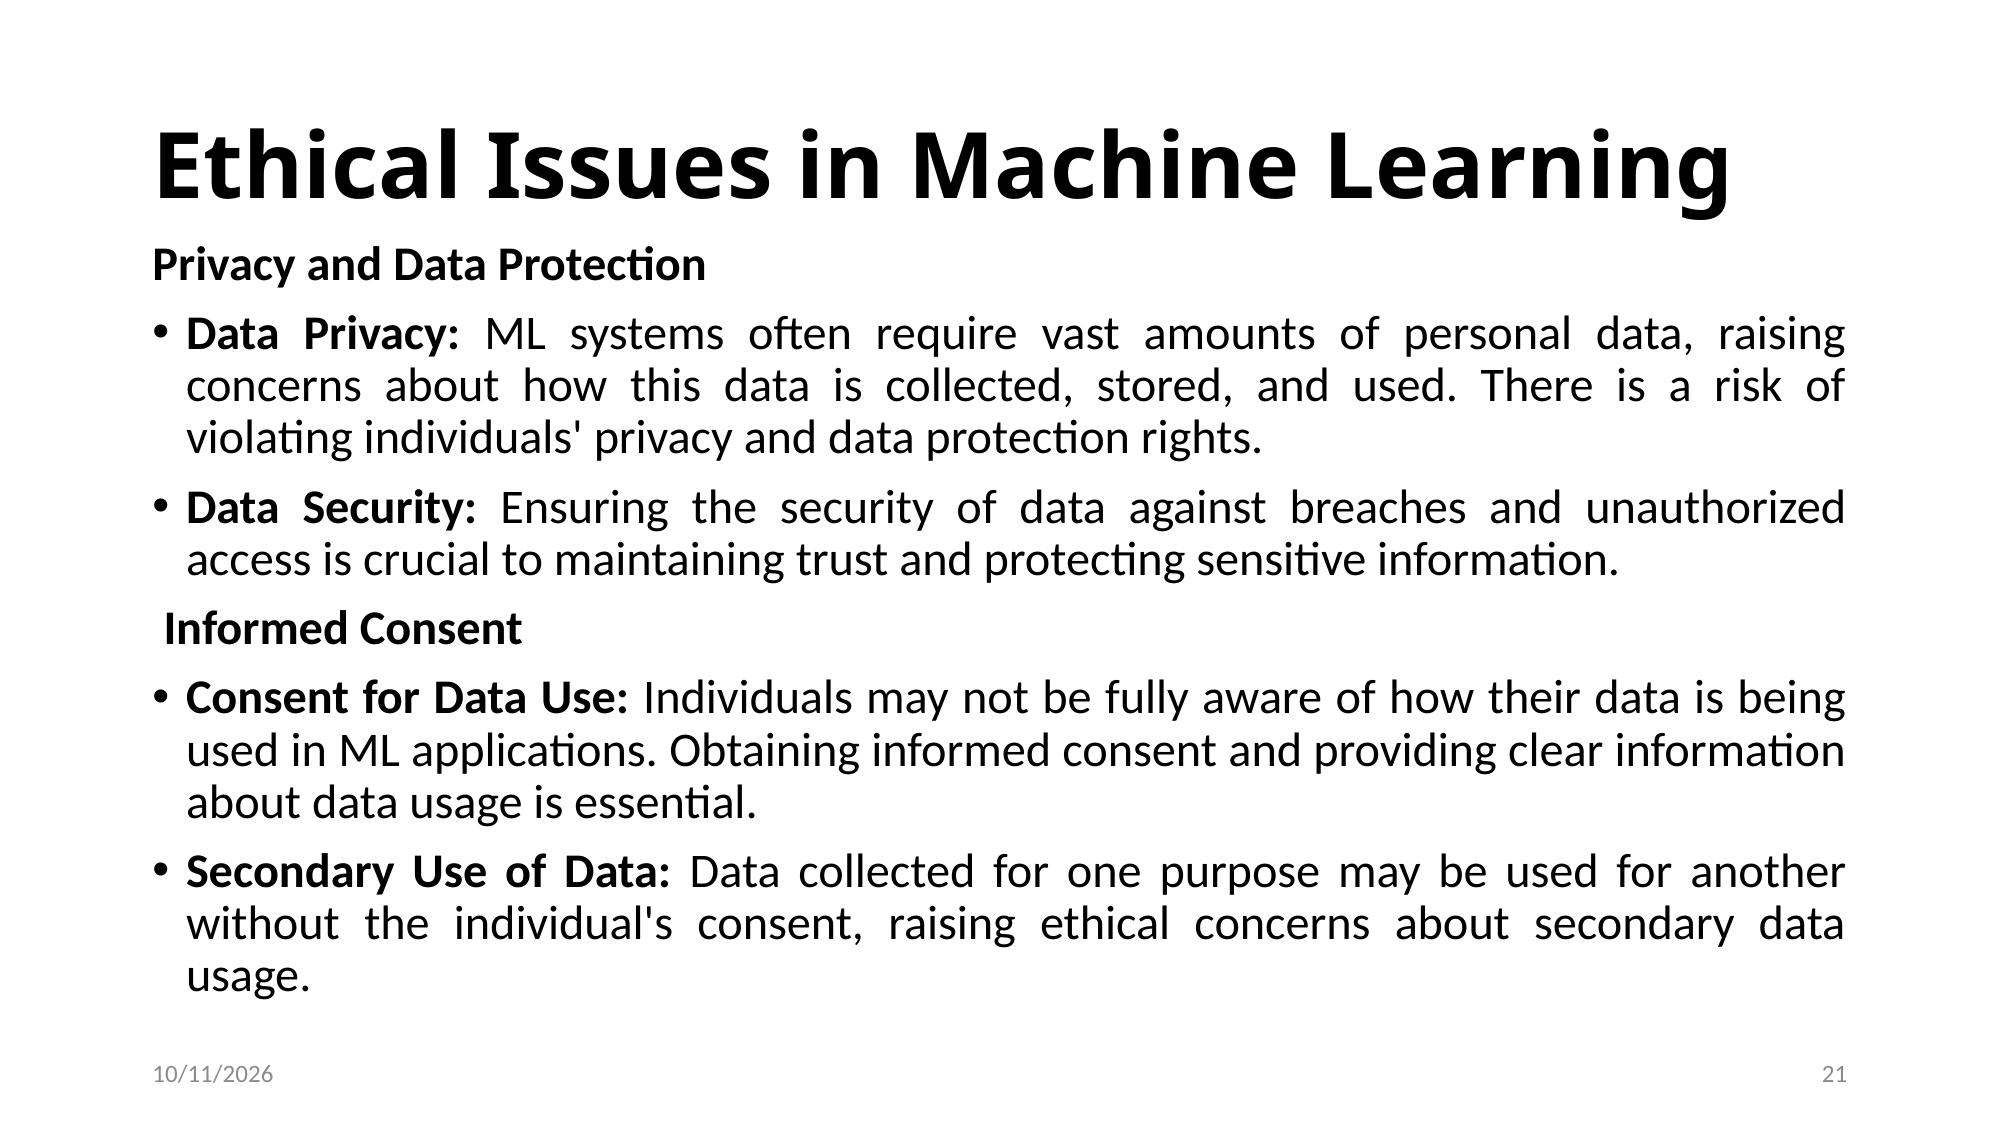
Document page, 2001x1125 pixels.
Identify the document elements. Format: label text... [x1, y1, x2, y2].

list Privacy and Data Protection Data Privacy: ML systems often require vast amounts of personal data, raising concerns about how this data is collected, stored, and used. There is a risk of violating individuals' privacy and data protection rights. Data Security: Ensuring the security of data against breaches and unauthorized access is crucial to maintaining trust and protecting sensitive information. Informed Consent Consent for Data Use: Individuals may not be fully aware of how their data is being used in ML applications. Obtaining informed consent and providing clear information about data usage is essential. Secondary Use of Data: Data collected for one purpose may be used for another without the individual's consent, raising ethical concerns about secondary data usage. [137, 231, 1863, 1014]
slide_number 21 [1412, 1042, 1863, 1103]
title Ethical Issues in Machine Learning [137, 59, 1863, 231]
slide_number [137, 1042, 588, 1103]
